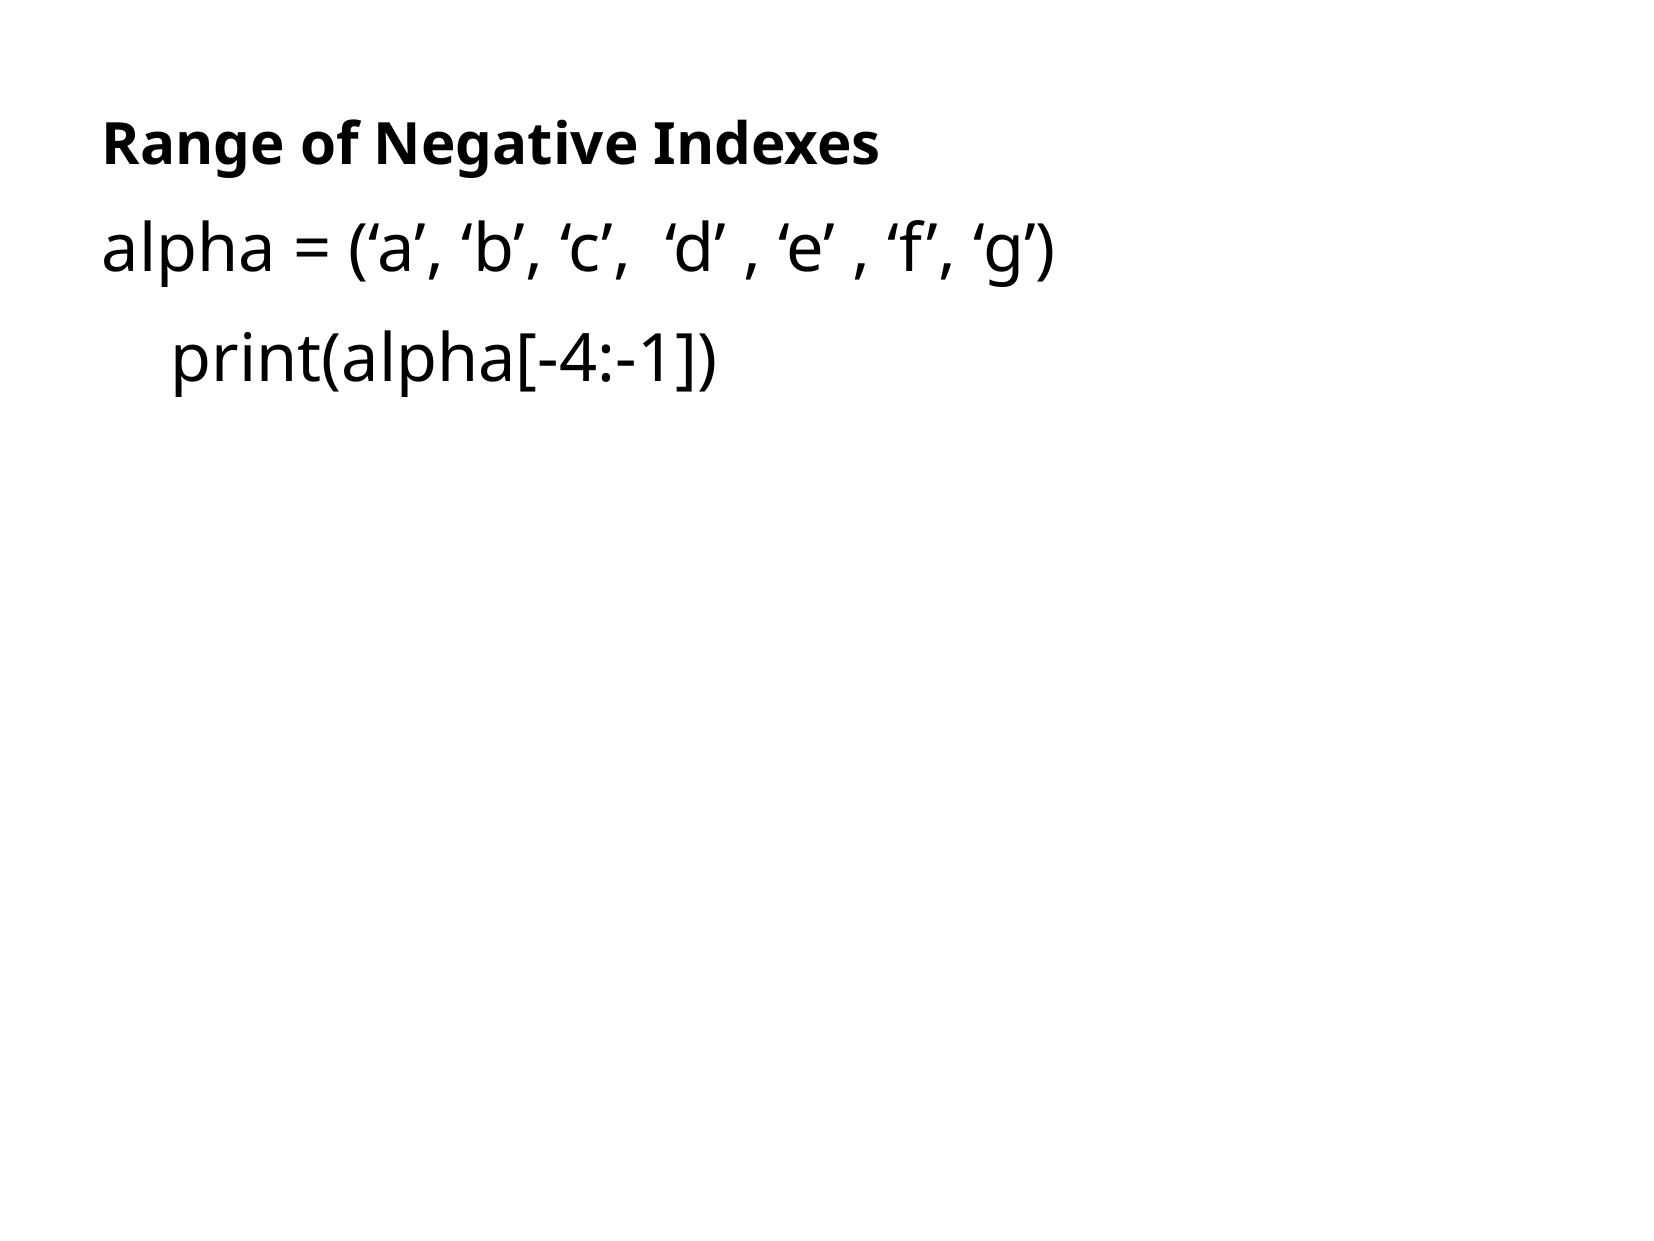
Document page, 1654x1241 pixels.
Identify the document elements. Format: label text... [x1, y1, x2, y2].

list Range of Negative Indexes alpha = (‘a’, ‘b’, ‘c’, ‘d’ , ‘e’ , ‘f’, ‘g’) print(alpha[-4:-1]) [101, 105, 1590, 825]
